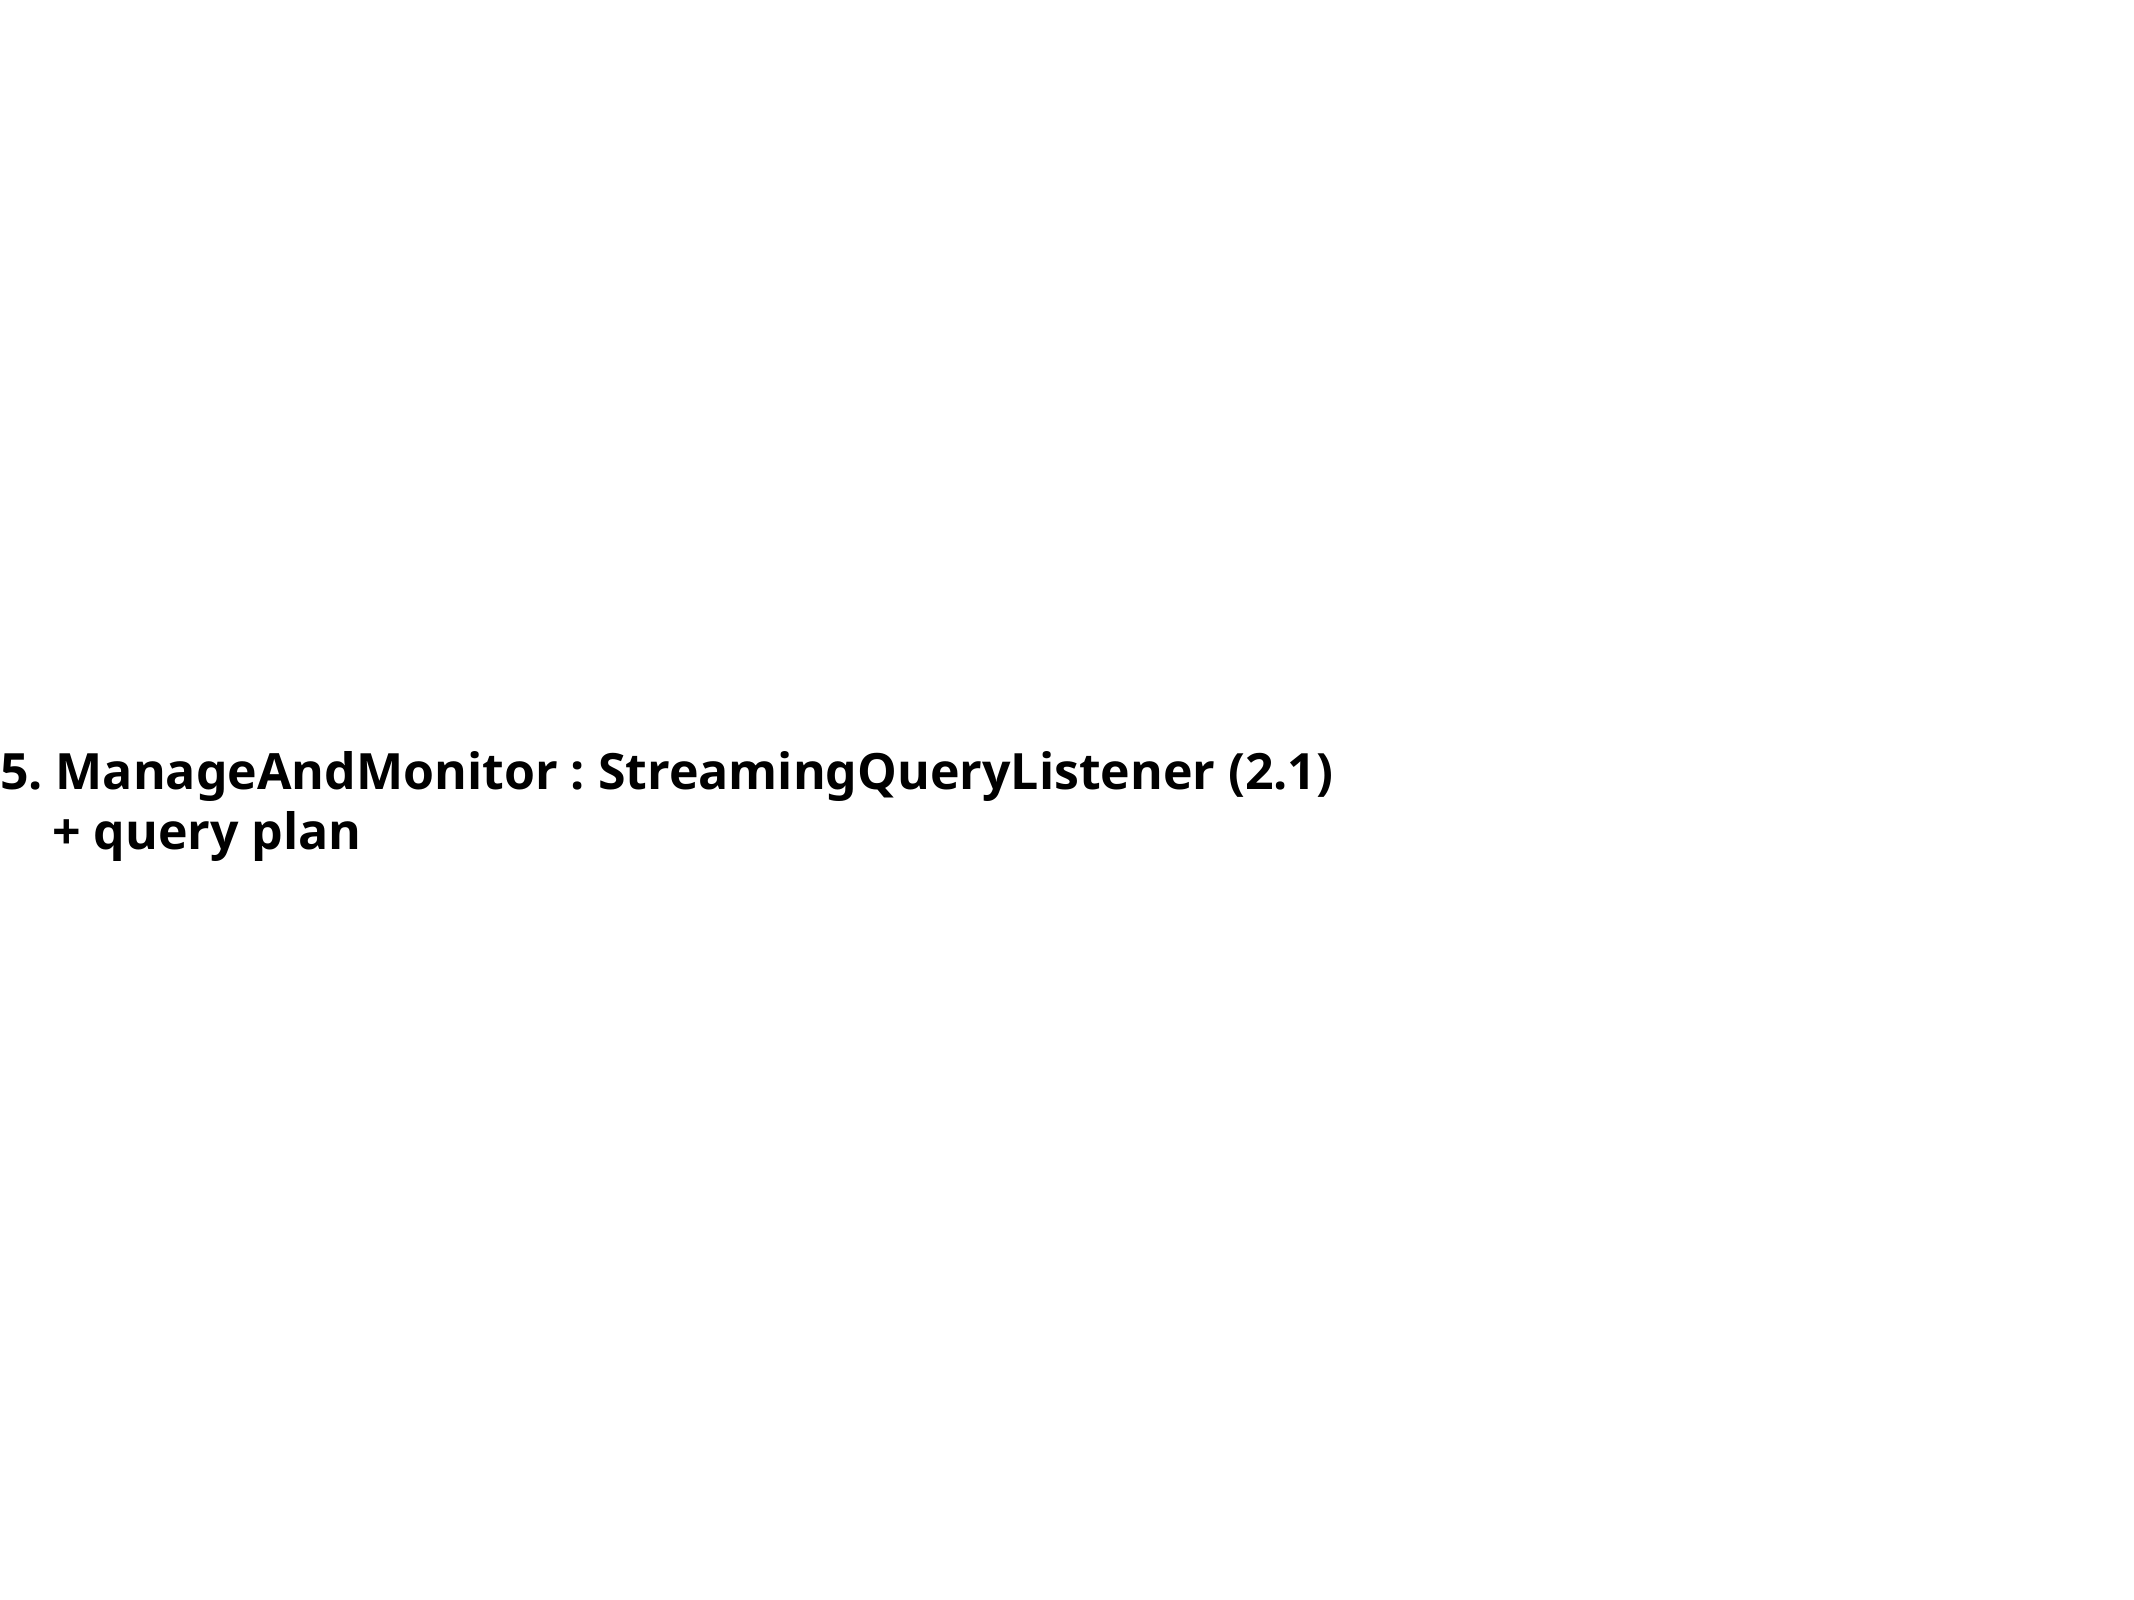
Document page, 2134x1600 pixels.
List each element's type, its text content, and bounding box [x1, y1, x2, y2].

text_box 5. ManageAndMonitor : StreamingQueryListener (2.1) + query plan [0, 731, 1343, 869]
